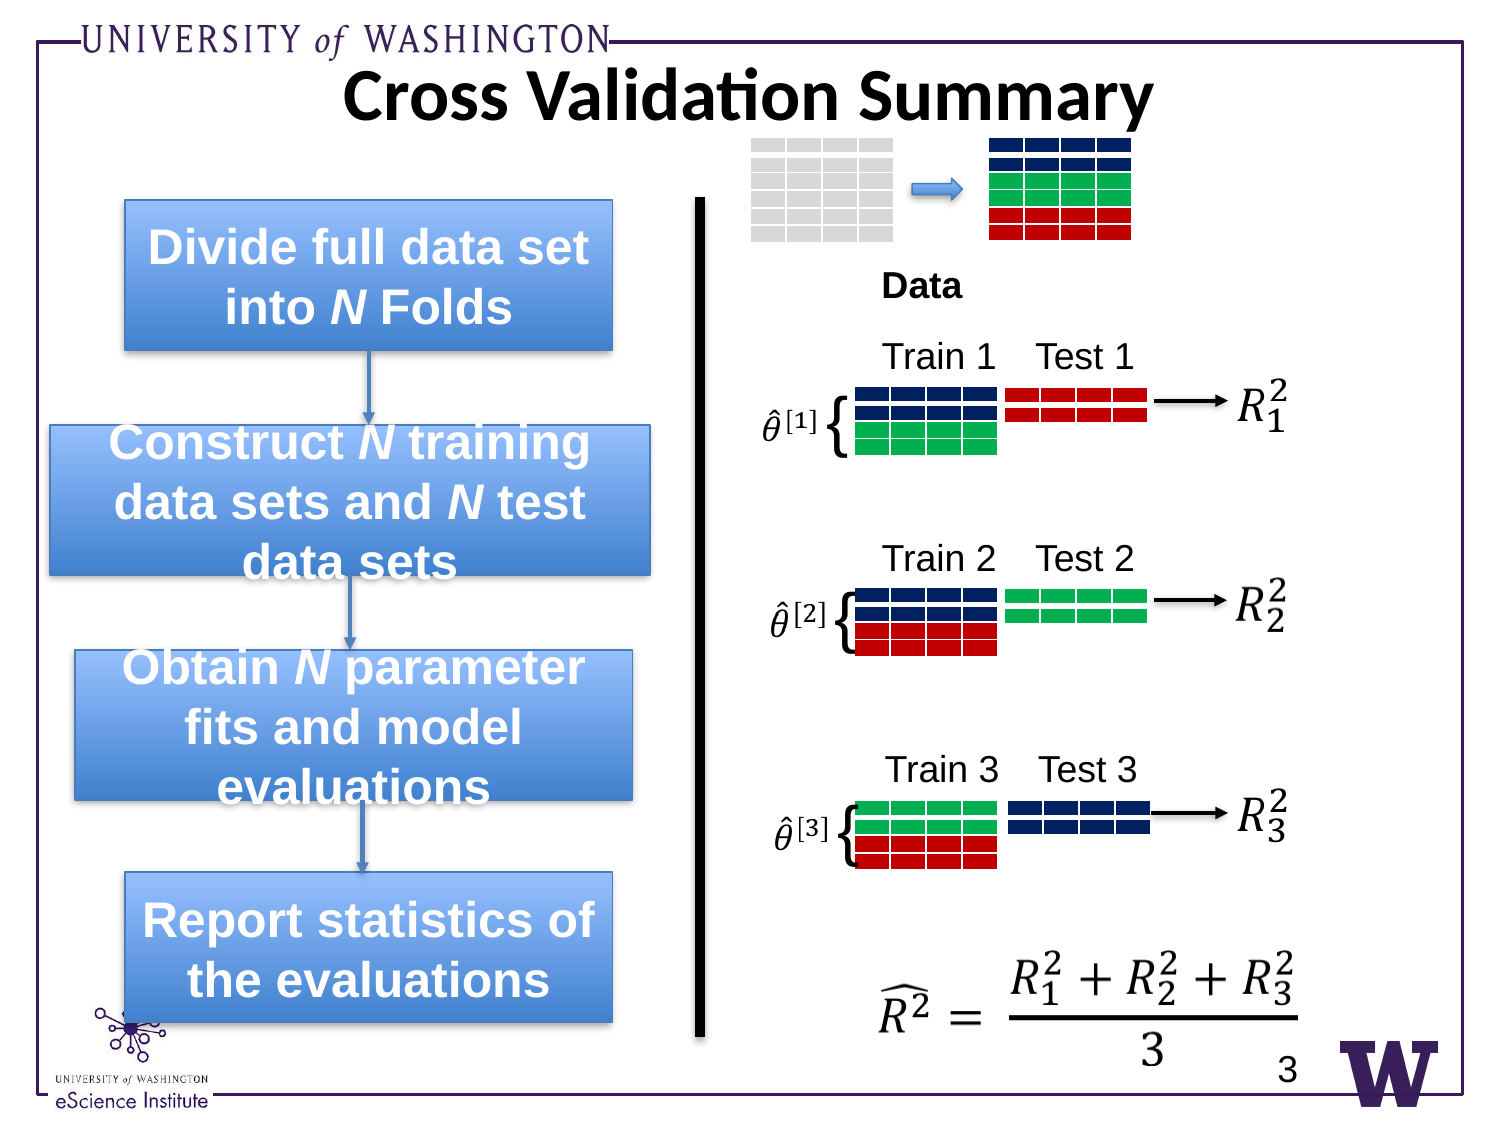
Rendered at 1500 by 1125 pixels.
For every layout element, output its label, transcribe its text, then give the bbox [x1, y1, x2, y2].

table_cell [880, 607, 889, 621]
table_cell [1025, 158, 1059, 171]
table_cell [1061, 225, 1095, 240]
text_box [912, 178, 963, 201]
text_box Divide full data set into N Folds [125, 199, 613, 350]
picture [48, 978, 213, 1113]
table_cell [963, 439, 997, 455]
table_cell [859, 226, 893, 242]
table_cell [1113, 408, 1147, 422]
text_box Obtain N parameter fits and model evaluations [75, 649, 633, 800]
table_header [891, 801, 925, 815]
text_box [1211, 362, 1313, 439]
table_header [1041, 388, 1075, 402]
table_cell [880, 439, 889, 455]
table_header [880, 801, 889, 815]
table_cell [880, 640, 889, 656]
table_cell [963, 406, 997, 420]
table_cell [891, 623, 925, 639]
table_cell [1077, 408, 1111, 422]
text_box [866, 943, 1305, 1066]
text_box Train 3 [880, 737, 1017, 798]
table_cell [927, 422, 961, 438]
text_box Report statistics of the evaluations [125, 872, 613, 1023]
table_cell [823, 209, 857, 224]
text_box Train 1 [866, 324, 1014, 385]
table_cell [927, 854, 961, 869]
table_header [963, 387, 997, 401]
table_cell [891, 854, 925, 869]
table_cell [891, 422, 925, 438]
table_cell [1077, 609, 1111, 623]
table_header [1061, 138, 1095, 152]
table_cell [1113, 609, 1147, 623]
picture [1340, 1096, 1438, 1107]
text_box Test 1 [1020, 324, 1152, 385]
slide_number 3 [1262, 1037, 1350, 1098]
text_box Construct N training data sets and N test data sets [49, 424, 650, 575]
table_cell [787, 226, 821, 242]
table_cell [963, 820, 997, 834]
table_cell [859, 173, 893, 189]
table_cell [1061, 190, 1095, 206]
text_box Data [866, 253, 979, 314]
table_cell [927, 640, 961, 656]
table_cell [891, 439, 925, 455]
table_header [927, 387, 961, 401]
table_cell [823, 226, 857, 242]
table_cell [989, 158, 1023, 171]
table_cell [963, 422, 997, 438]
table_cell [880, 422, 889, 438]
table_cell [1080, 820, 1114, 834]
table_cell [751, 191, 785, 207]
picture [1350, 1041, 1438, 1093]
table_header [1041, 589, 1075, 603]
table_cell [787, 209, 821, 224]
table_cell [989, 190, 1023, 206]
table_cell [880, 854, 889, 869]
title Cross Validation Summary [75, 37, 1425, 175]
table_header [1097, 138, 1131, 152]
table_cell [859, 209, 893, 224]
table_header [751, 138, 785, 152]
table_cell [927, 623, 961, 639]
table_cell [823, 173, 857, 189]
table_cell [927, 406, 961, 420]
table_cell [1025, 190, 1059, 206]
table_cell [1097, 173, 1131, 189]
table_header [1005, 388, 1039, 402]
text_box [1211, 774, 1313, 852]
table_cell [1025, 208, 1059, 223]
table_cell [1097, 158, 1131, 171]
table_cell [891, 607, 925, 621]
table_cell [823, 158, 857, 172]
table_header [787, 138, 821, 152]
table_cell [891, 820, 925, 834]
table_header [927, 801, 961, 815]
table_cell [963, 640, 997, 656]
table_cell [787, 158, 821, 172]
table_header [1005, 589, 1039, 603]
table_cell [989, 208, 1023, 223]
table_header [1077, 589, 1111, 603]
table_cell [891, 406, 925, 420]
table_cell [1097, 190, 1131, 206]
table_cell [787, 173, 821, 189]
table_cell [927, 836, 961, 852]
table_header [963, 588, 997, 602]
table_header [963, 801, 997, 815]
table_cell [1005, 609, 1039, 623]
table_header [1116, 801, 1150, 815]
table_cell [751, 158, 785, 172]
table_cell [880, 623, 889, 639]
table_header [859, 138, 893, 152]
table_cell [1041, 408, 1075, 422]
table_cell [823, 191, 857, 207]
table_cell [963, 623, 997, 639]
table_cell [751, 209, 785, 224]
table_cell [859, 191, 893, 207]
table_cell [989, 173, 1023, 189]
table_cell [787, 191, 821, 207]
table_cell [751, 173, 785, 189]
table_cell [880, 406, 889, 420]
text_box Test 3 [1023, 737, 1155, 798]
table_cell [891, 836, 925, 852]
table_header [880, 588, 889, 602]
table_cell [880, 820, 889, 834]
text_box Test 2 [1020, 526, 1152, 586]
table_header [1077, 388, 1111, 402]
table_cell [891, 640, 925, 656]
table_header [823, 138, 857, 152]
text_box Train 2 [880, 526, 1014, 586]
table_cell [1005, 408, 1039, 422]
table_cell [927, 607, 961, 621]
table_cell [1041, 609, 1075, 623]
table_header [1113, 589, 1147, 603]
table_cell [1116, 820, 1150, 834]
table_header [891, 387, 925, 401]
picture [81, 24, 609, 37]
table_cell [963, 607, 997, 621]
table_cell [751, 226, 785, 242]
table_cell [1061, 158, 1095, 171]
table_header [880, 387, 889, 401]
table_cell [1061, 173, 1095, 189]
table_header [891, 588, 925, 602]
table_cell [989, 225, 1023, 240]
table_cell [1061, 208, 1095, 223]
table_header [1080, 801, 1114, 815]
table_cell [1025, 225, 1059, 240]
table_cell [880, 836, 889, 852]
table_cell [927, 439, 961, 455]
table_cell [1097, 225, 1131, 240]
text_box [1210, 561, 1312, 639]
table_header [1008, 801, 1042, 815]
table_header [927, 588, 961, 602]
table_cell [1008, 820, 1042, 834]
table_cell [1097, 208, 1131, 223]
table_cell [1025, 173, 1059, 189]
table_header [1025, 138, 1059, 152]
table_header [1044, 801, 1078, 815]
table_cell [963, 854, 997, 869]
table_cell [927, 820, 961, 834]
table_cell [859, 158, 893, 172]
table_cell [1044, 820, 1078, 834]
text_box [753, 369, 876, 876]
table_header [1113, 388, 1147, 402]
table_header [989, 138, 1023, 152]
table_cell [963, 836, 997, 852]
